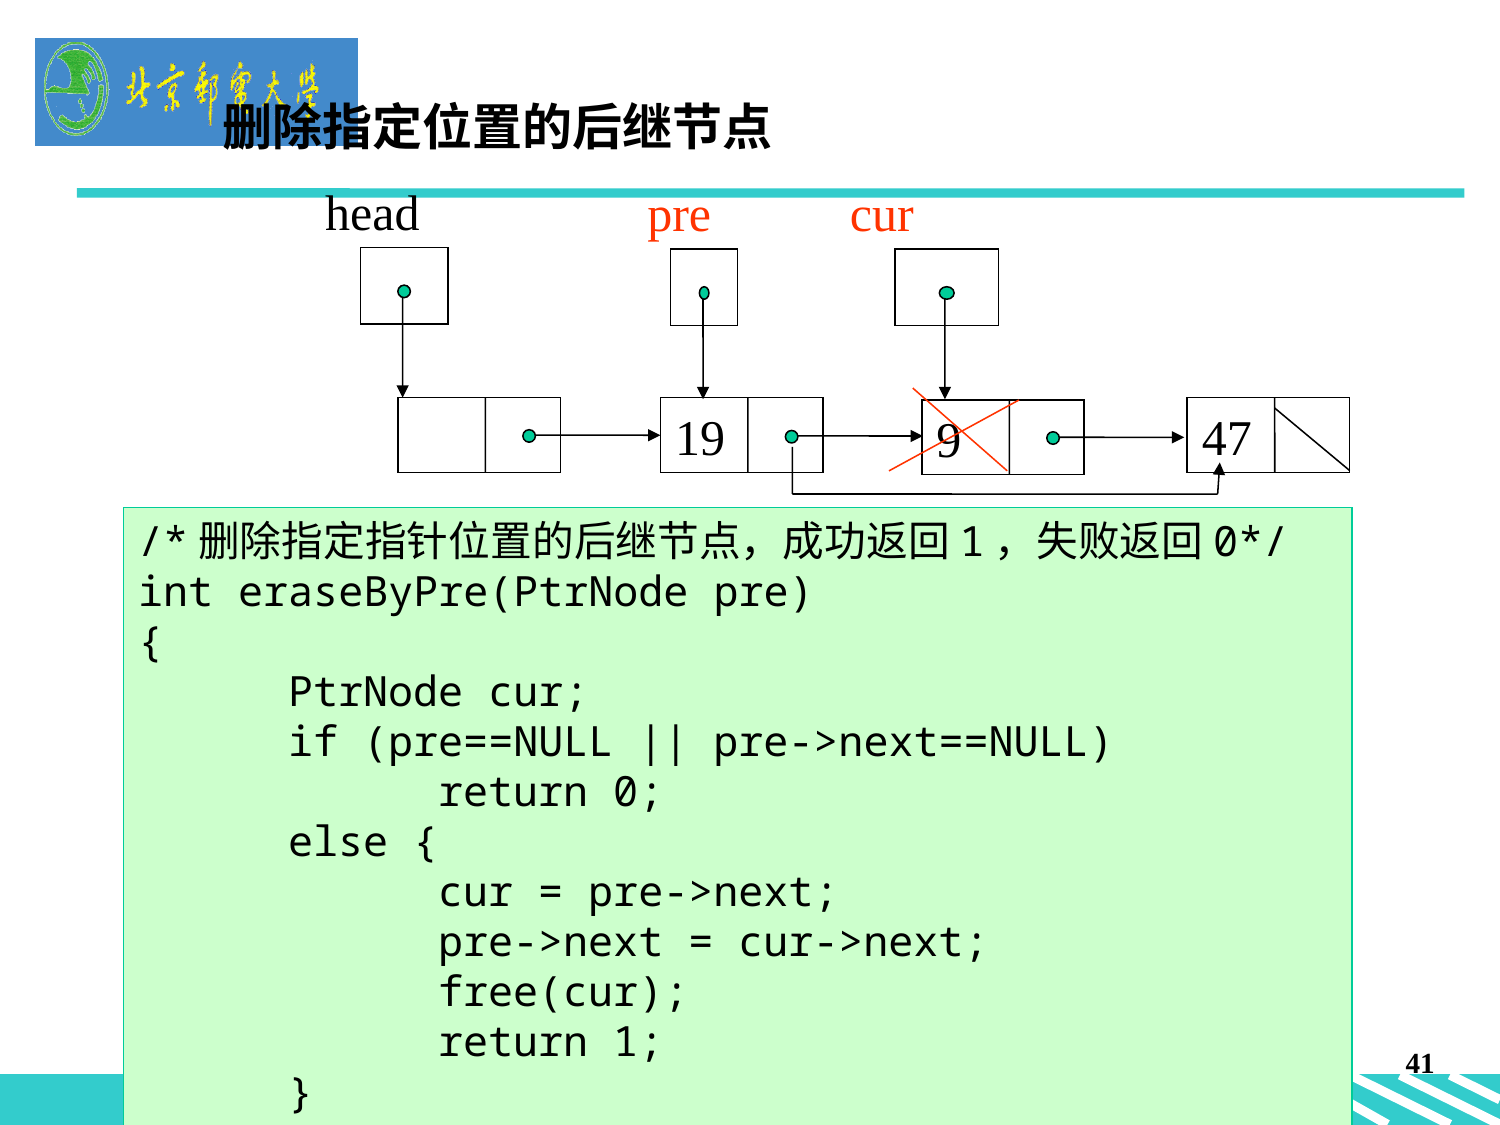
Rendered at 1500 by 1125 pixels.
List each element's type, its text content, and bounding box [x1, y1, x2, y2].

picture [34, 37, 358, 146]
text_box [1186, 397, 1350, 475]
text_box /*删除指定指针位置的后继节点，成功返回1，失败返回0*/ int eraseByPre(PtrNode pre) { PtrNode cur; if (pre==NULL || pre->next==NULL) return 0; else { cur = pre->next; pre->next = cur->next; free(cur); return 1; } } [123, 507, 1352, 1125]
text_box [785, 430, 916, 444]
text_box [792, 446, 1220, 495]
text_box 41 [1352, 1037, 1450, 1113]
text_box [835, 173, 1074, 400]
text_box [632, 173, 786, 400]
title 删除指定位置的后继节点 [207, 66, 1483, 185]
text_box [310, 172, 511, 398]
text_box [921, 399, 1085, 445]
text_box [1046, 431, 1185, 445]
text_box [522, 429, 661, 443]
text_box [397, 397, 561, 475]
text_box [660, 397, 824, 475]
